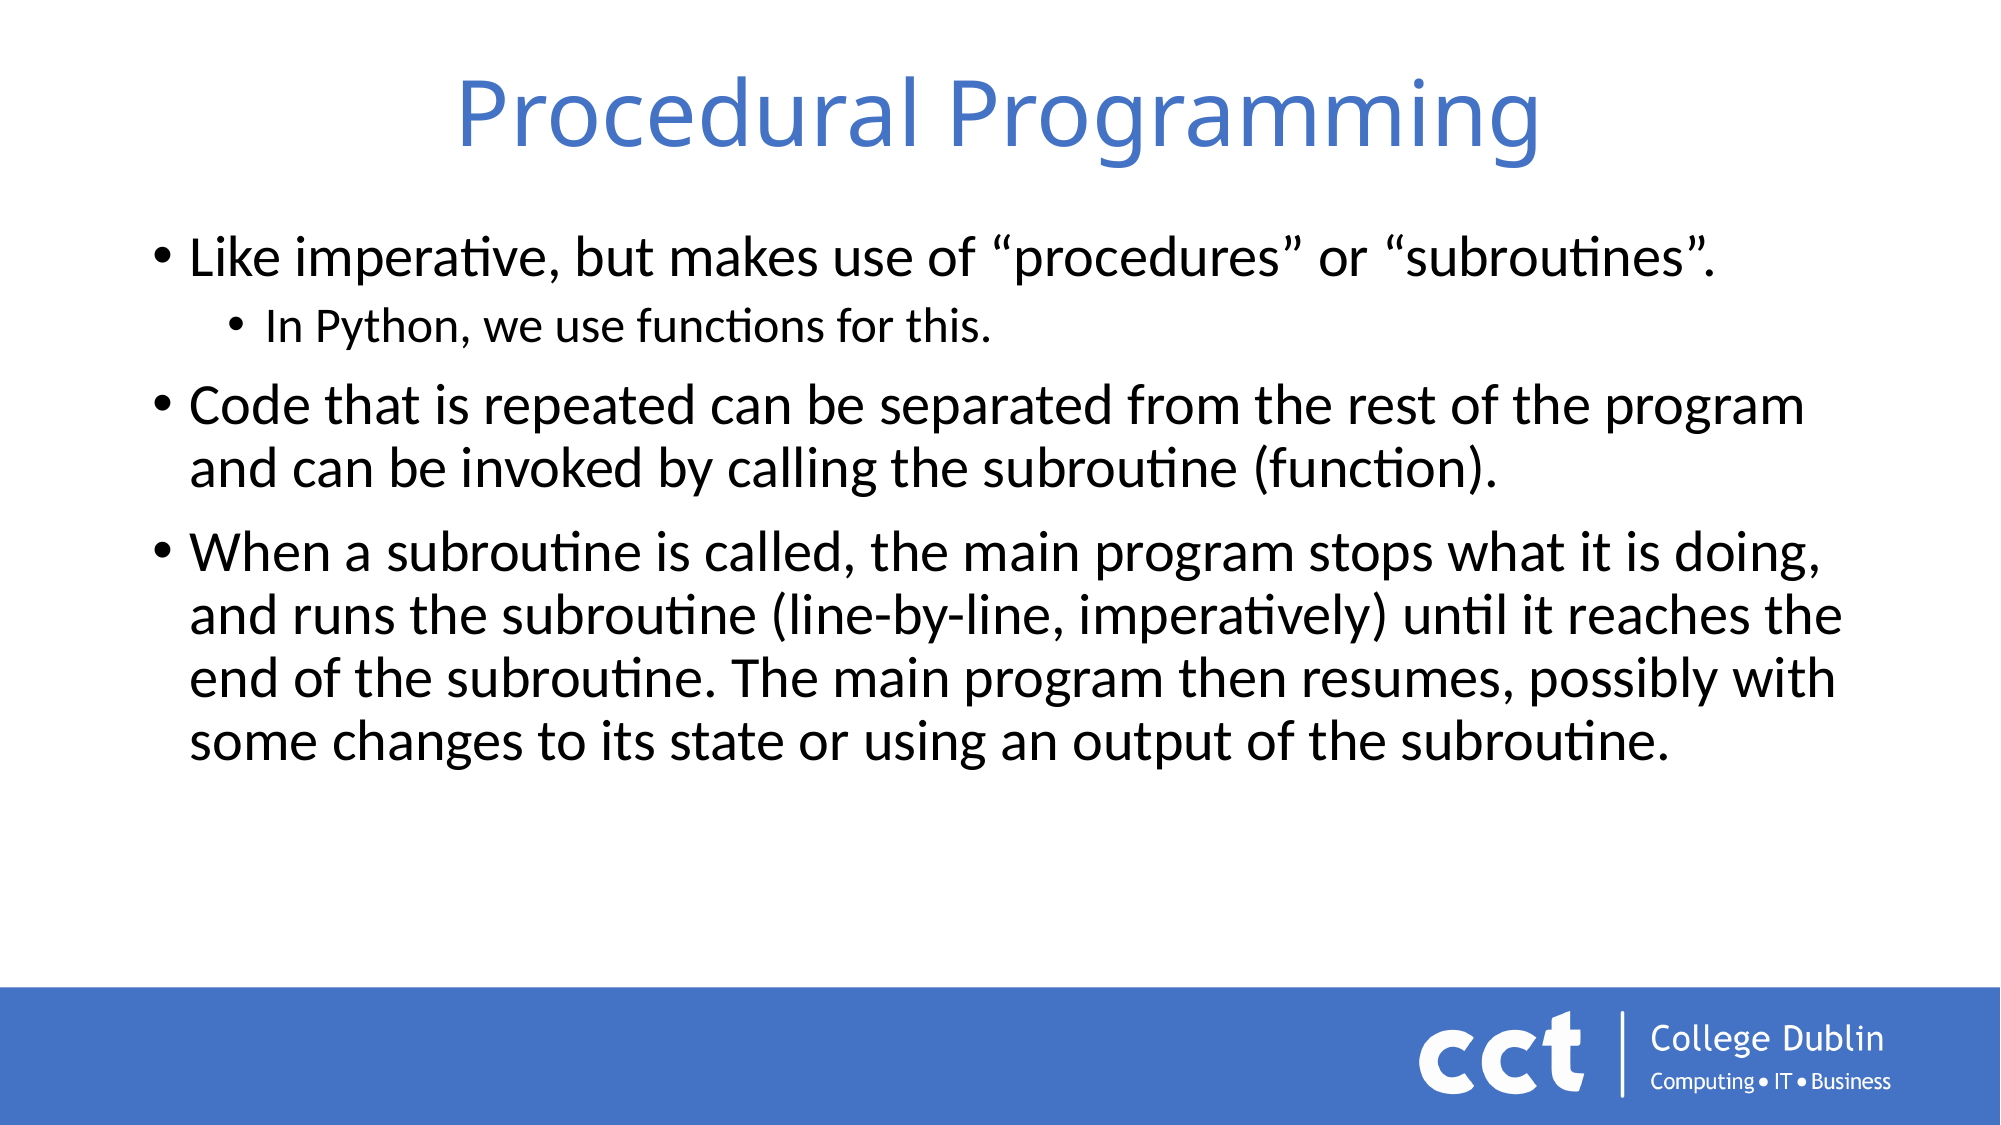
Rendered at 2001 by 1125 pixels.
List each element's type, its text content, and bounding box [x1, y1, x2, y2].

picture [1419, 963, 1891, 1101]
list Like imperative, but makes use of “procedures” or “subroutines”. In Python, we use functions for this. Code that is repeated can be separated from the rest of the program and can be invoked by calling the subroutine (function). When a subroutine is called, the main program stops what it is doing, and runs the subroutine (line-by-line, imperatively) until it reaches the end of the subroutine. The main program then resumes, possibly with some changes to its state or using an output of the subroutine. [137, 218, 1863, 964]
title Procedural Programming [137, 59, 1863, 182]
